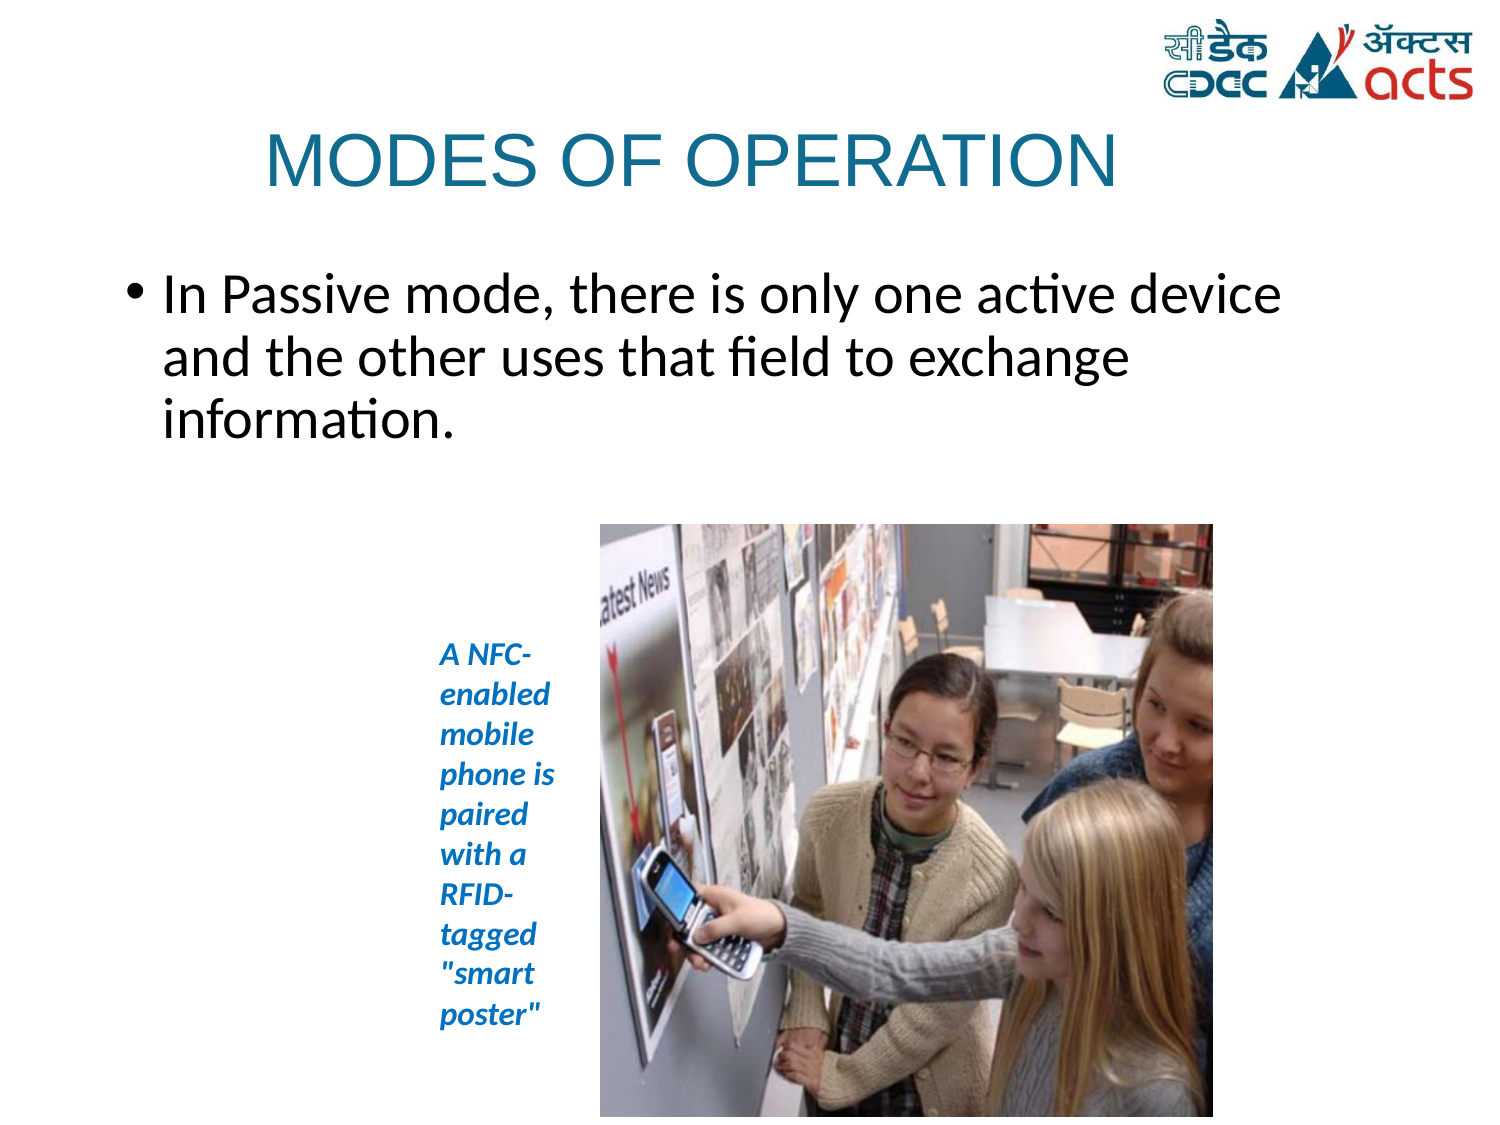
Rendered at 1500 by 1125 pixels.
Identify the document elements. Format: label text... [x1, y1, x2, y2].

title MODES OF OPERATION [264, 121, 1236, 211]
picture [599, 524, 1213, 1118]
list In Passive mode, there is only one active device and the other uses that field to exchange information. [125, 262, 1375, 983]
text_box A NFC-enabled mobile phone is paired with a RFID-tagged "smart poster" [424, 624, 588, 1039]
picture [1163, 19, 1473, 100]
